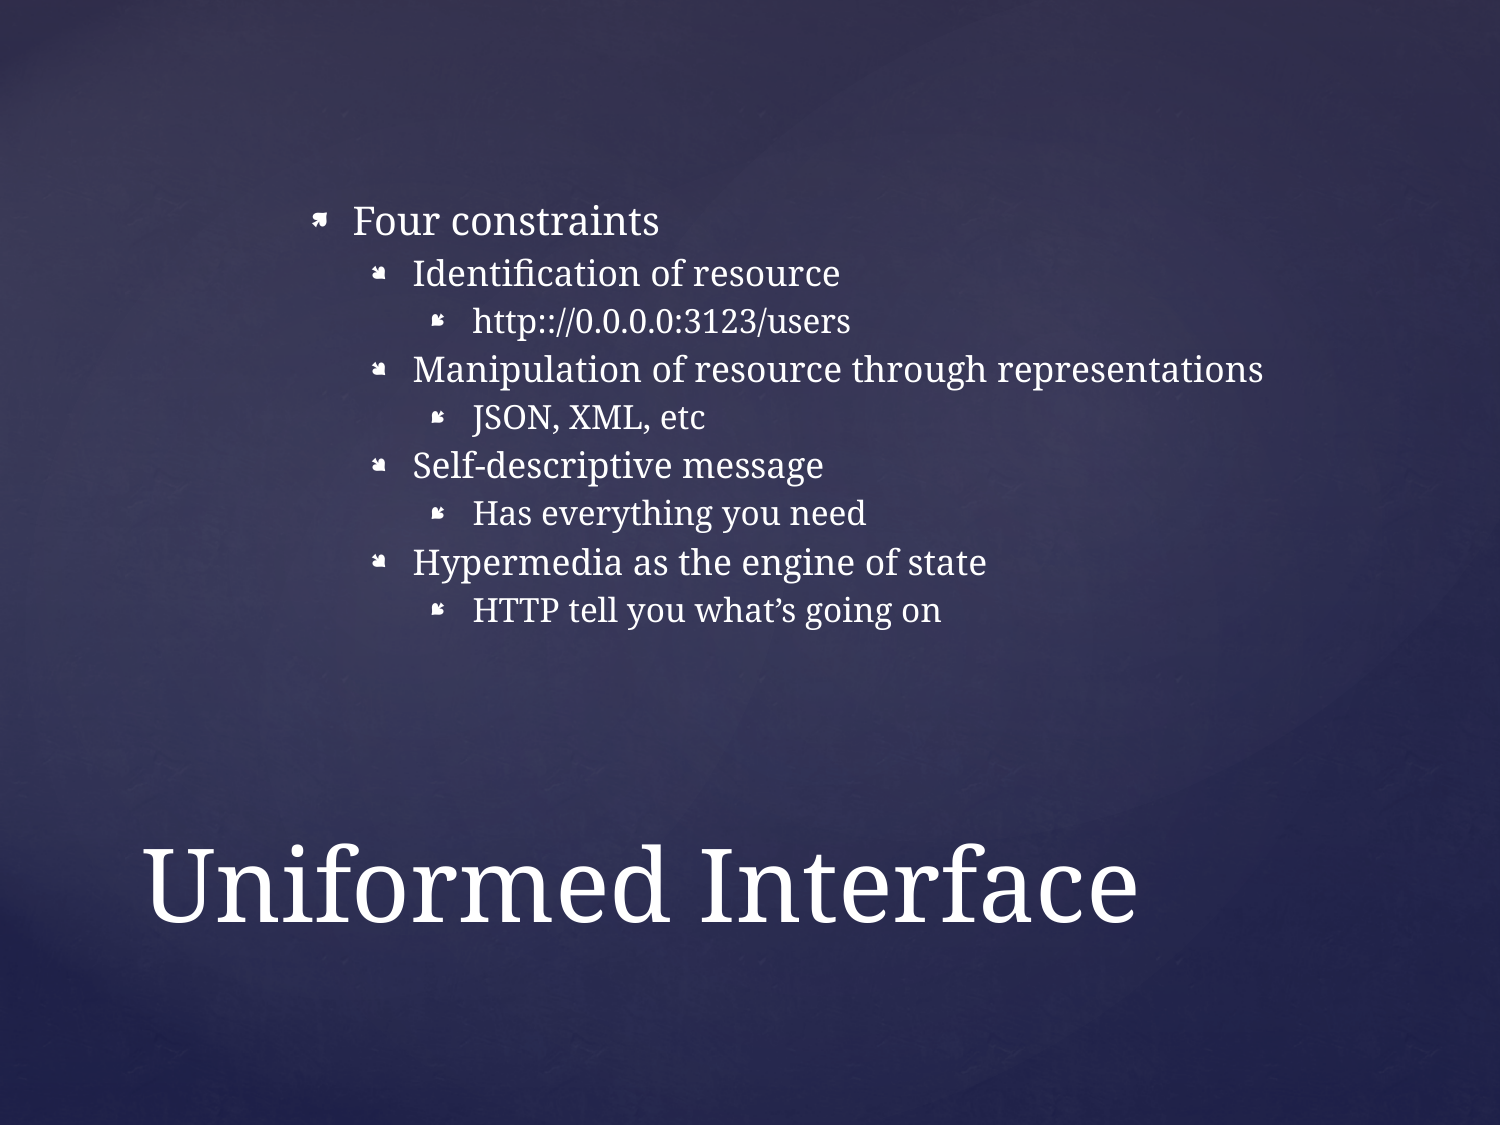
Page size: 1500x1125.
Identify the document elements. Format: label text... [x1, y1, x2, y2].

list Four constraints Identification of resource http:://0.0.0.0:3123/users Manipulation of resource through representations JSON, XML, etc Self-descriptive message Has everything you need Hypermedia as the engine of state HTTP tell you what’s going on [232, 112, 1439, 713]
title Uniformed Interface [127, 800, 1365, 950]
